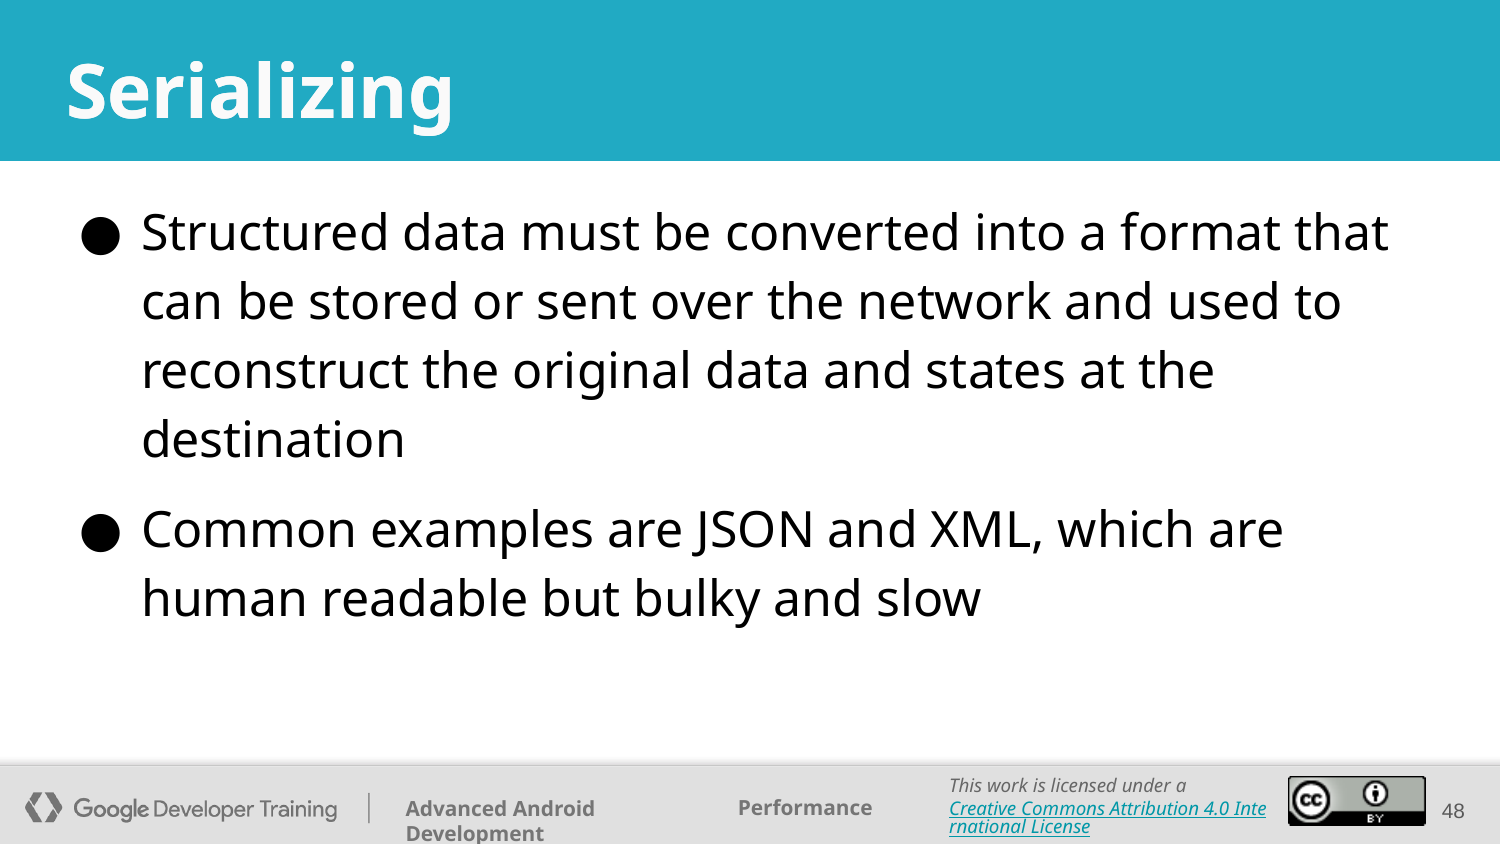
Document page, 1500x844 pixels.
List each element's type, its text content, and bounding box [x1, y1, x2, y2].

title Serializing [51, 28, 1449, 122]
slide_number ‹#› [1389, 777, 1480, 842]
list Structured data must be converted into a format that can be stored or sent over the network and used to reconstruct the original data and states at the destination Common examples are JSON and XML, which are human readable but bulky and slow [51, 176, 1449, 737]
picture [0, 161, 1500, 844]
